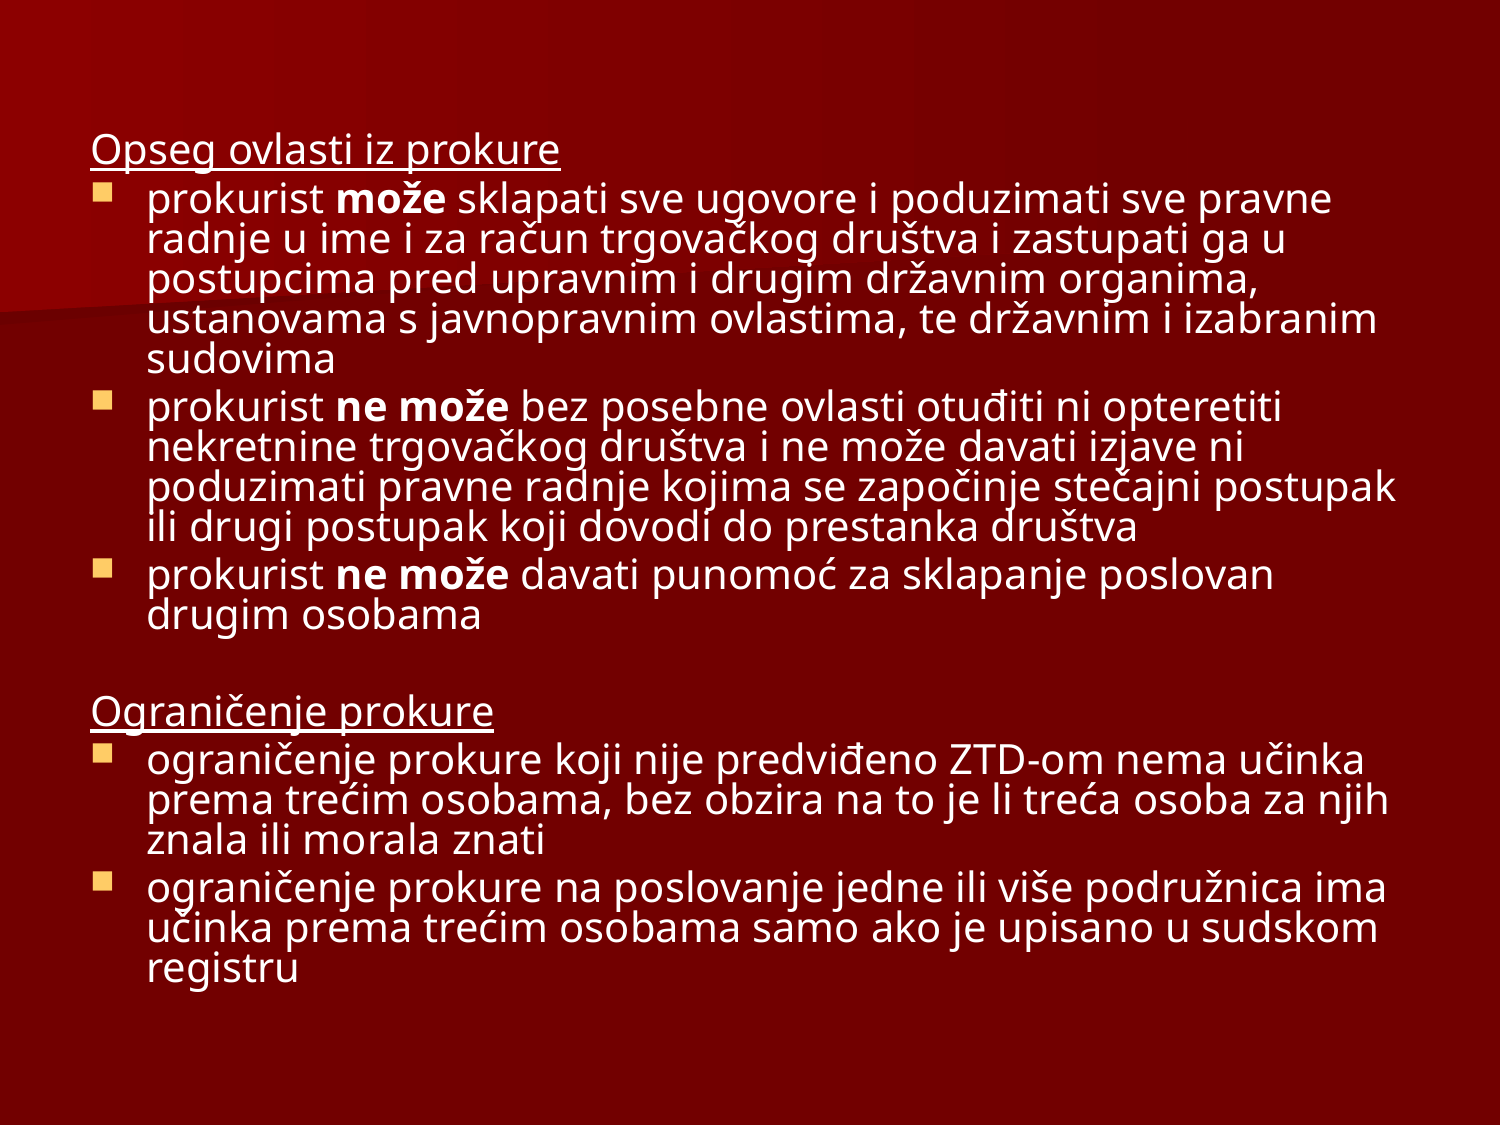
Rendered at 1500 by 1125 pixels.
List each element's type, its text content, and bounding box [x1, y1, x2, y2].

list Opseg ovlasti iz prokure prokurist može sklapati sve ugovore i poduzimati sve pravne radnje u ime i za račun trgovačkog društva i zastupati ga u postupcima pred upravnim i drugim državnim organima, ustanovama s javnopravnim ovlastima, te državnim i izabranim sudovima prokurist ne može bez posebne ovlasti otuđiti ni opteretiti nekretnine trgovačkog društva i ne može davati izjave ni poduzimati pravne radnje kojima se započinje stečajni postupak ili drugi postupak koji dovodi do prestanka društva prokurist ne može davati punomoć za sklapanje poslovan drugim osobama Ograničenje prokure ograničenje prokure koji nije predviđeno ZTD-om nema učinka prema trećim osobama, bez obzira na to je li treća osoba za njih znala ili morala znati ograničenje prokure na poslovanje jedne ili više podružnica ima učinka prema trećim osobama samo ako je upisano u sudskom registru [74, 125, 1426, 1095]
